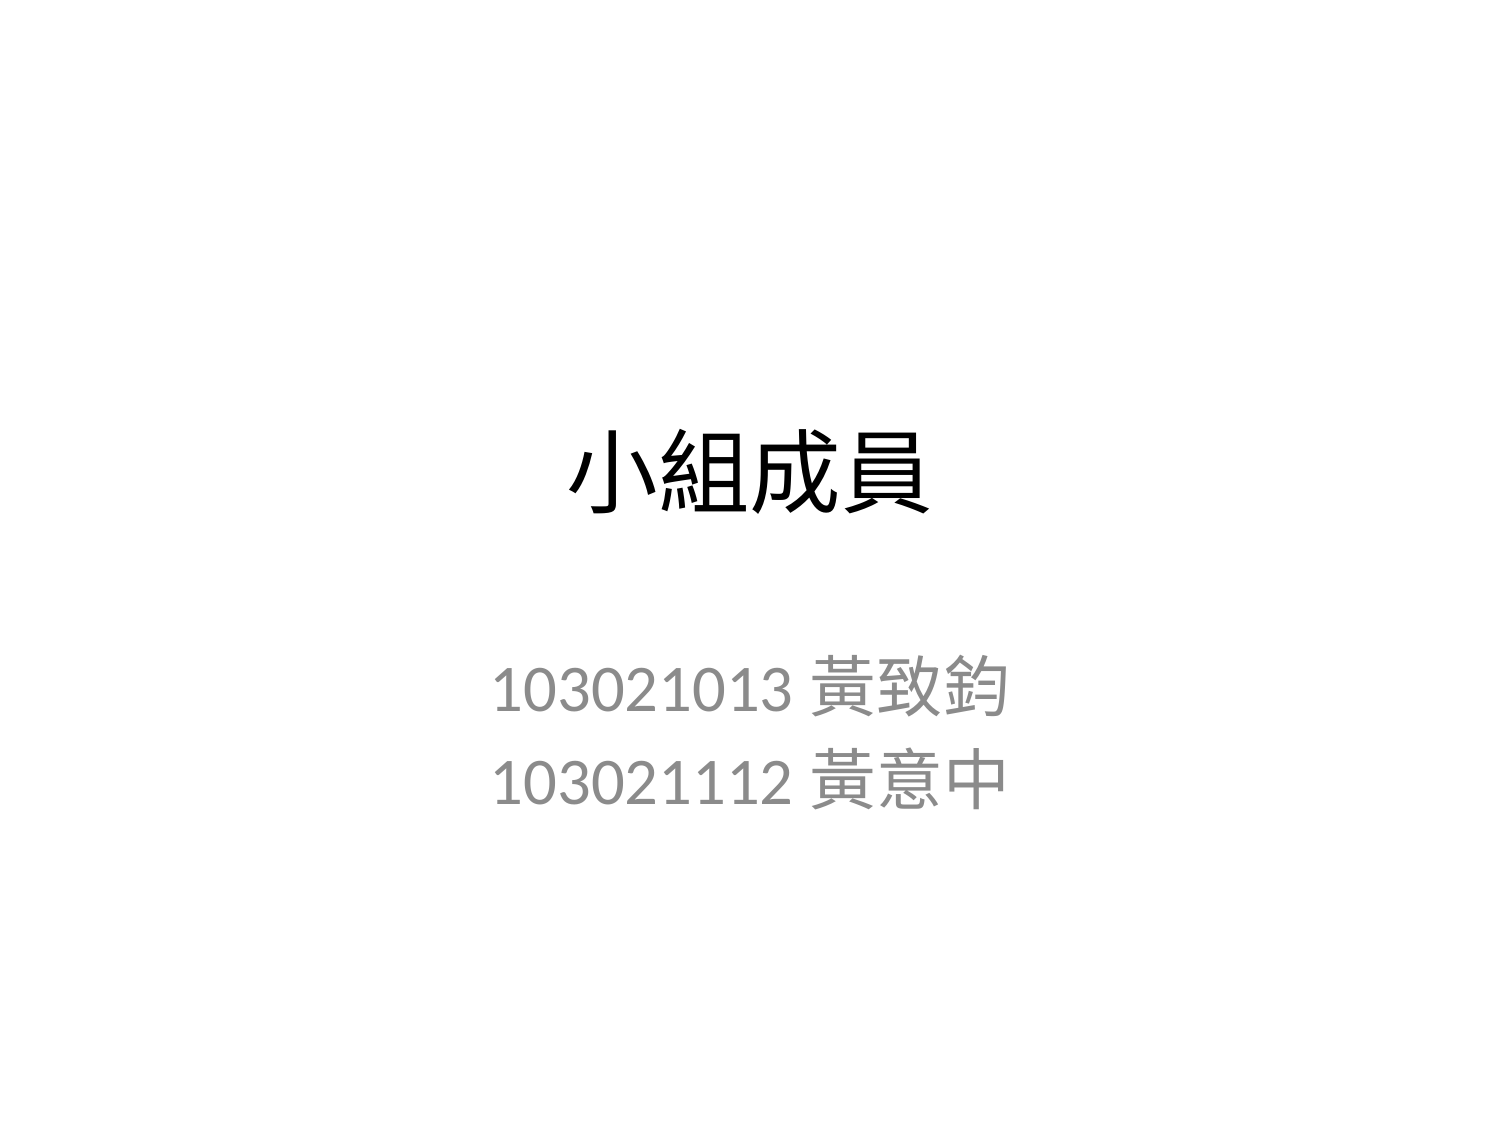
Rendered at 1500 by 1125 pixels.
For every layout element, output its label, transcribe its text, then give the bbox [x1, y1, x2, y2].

subtitle 103021013黃致鈞 103021112黃意中 [225, 637, 1275, 925]
title 小組成員 [112, 349, 1388, 591]
